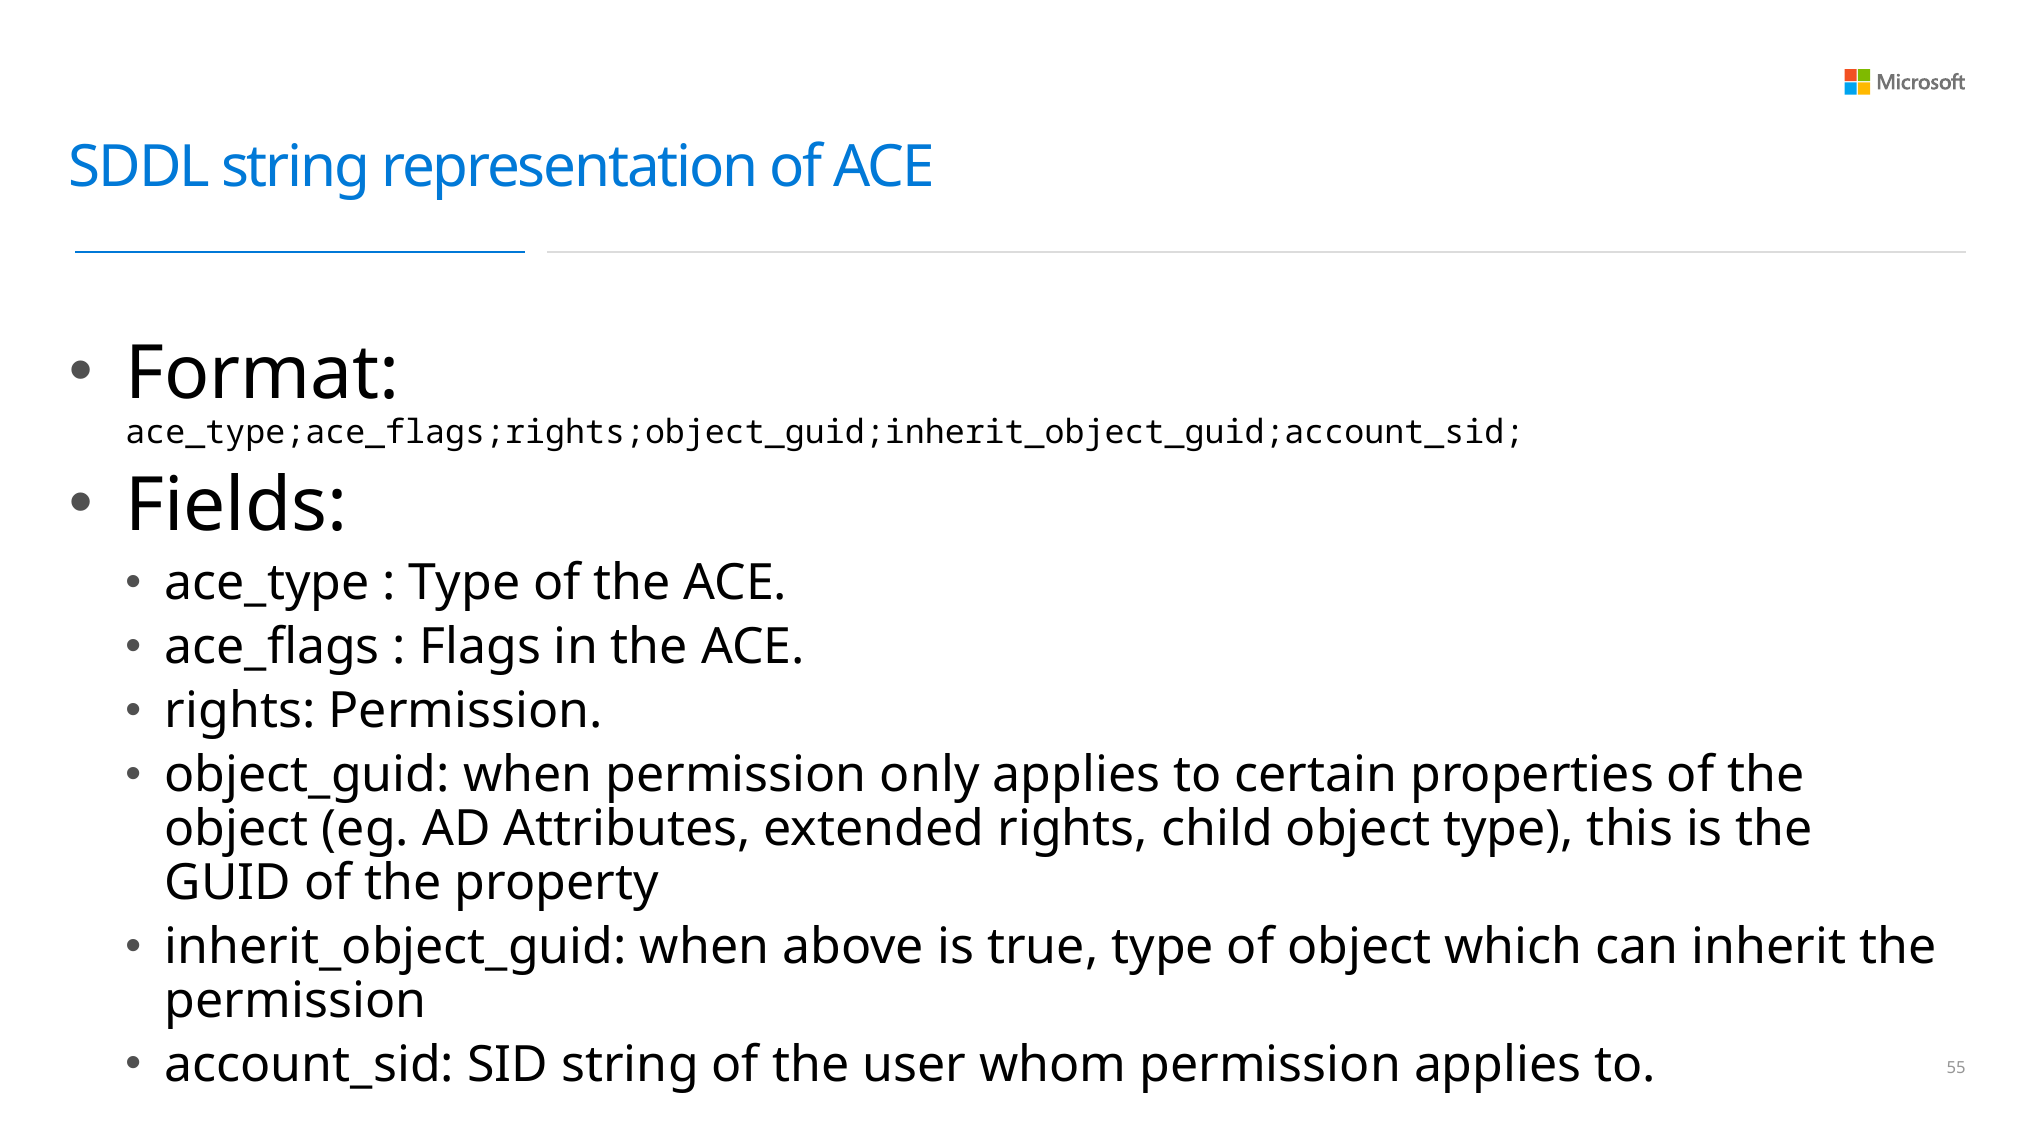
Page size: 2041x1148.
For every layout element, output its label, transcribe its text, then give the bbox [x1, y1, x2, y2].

list Format: ace_type;ace_flags;rights;object_guid;inherit_object_guid;account_sid; Fields: ace_type : Type of the ACE. ace_flags : Flags in the ACE. rights: Permission. object_guid: when permission only applies to certain properties of the object (eg. AD Attributes, extended rights, child object type), this is the GUID of the property inherit_object_guid: when above is true, type of object which can inherit the permission account_sid: SID string of the user whom permission applies to. [45, 318, 1968, 1131]
title SDDL string representation of ACE [45, 123, 1996, 199]
